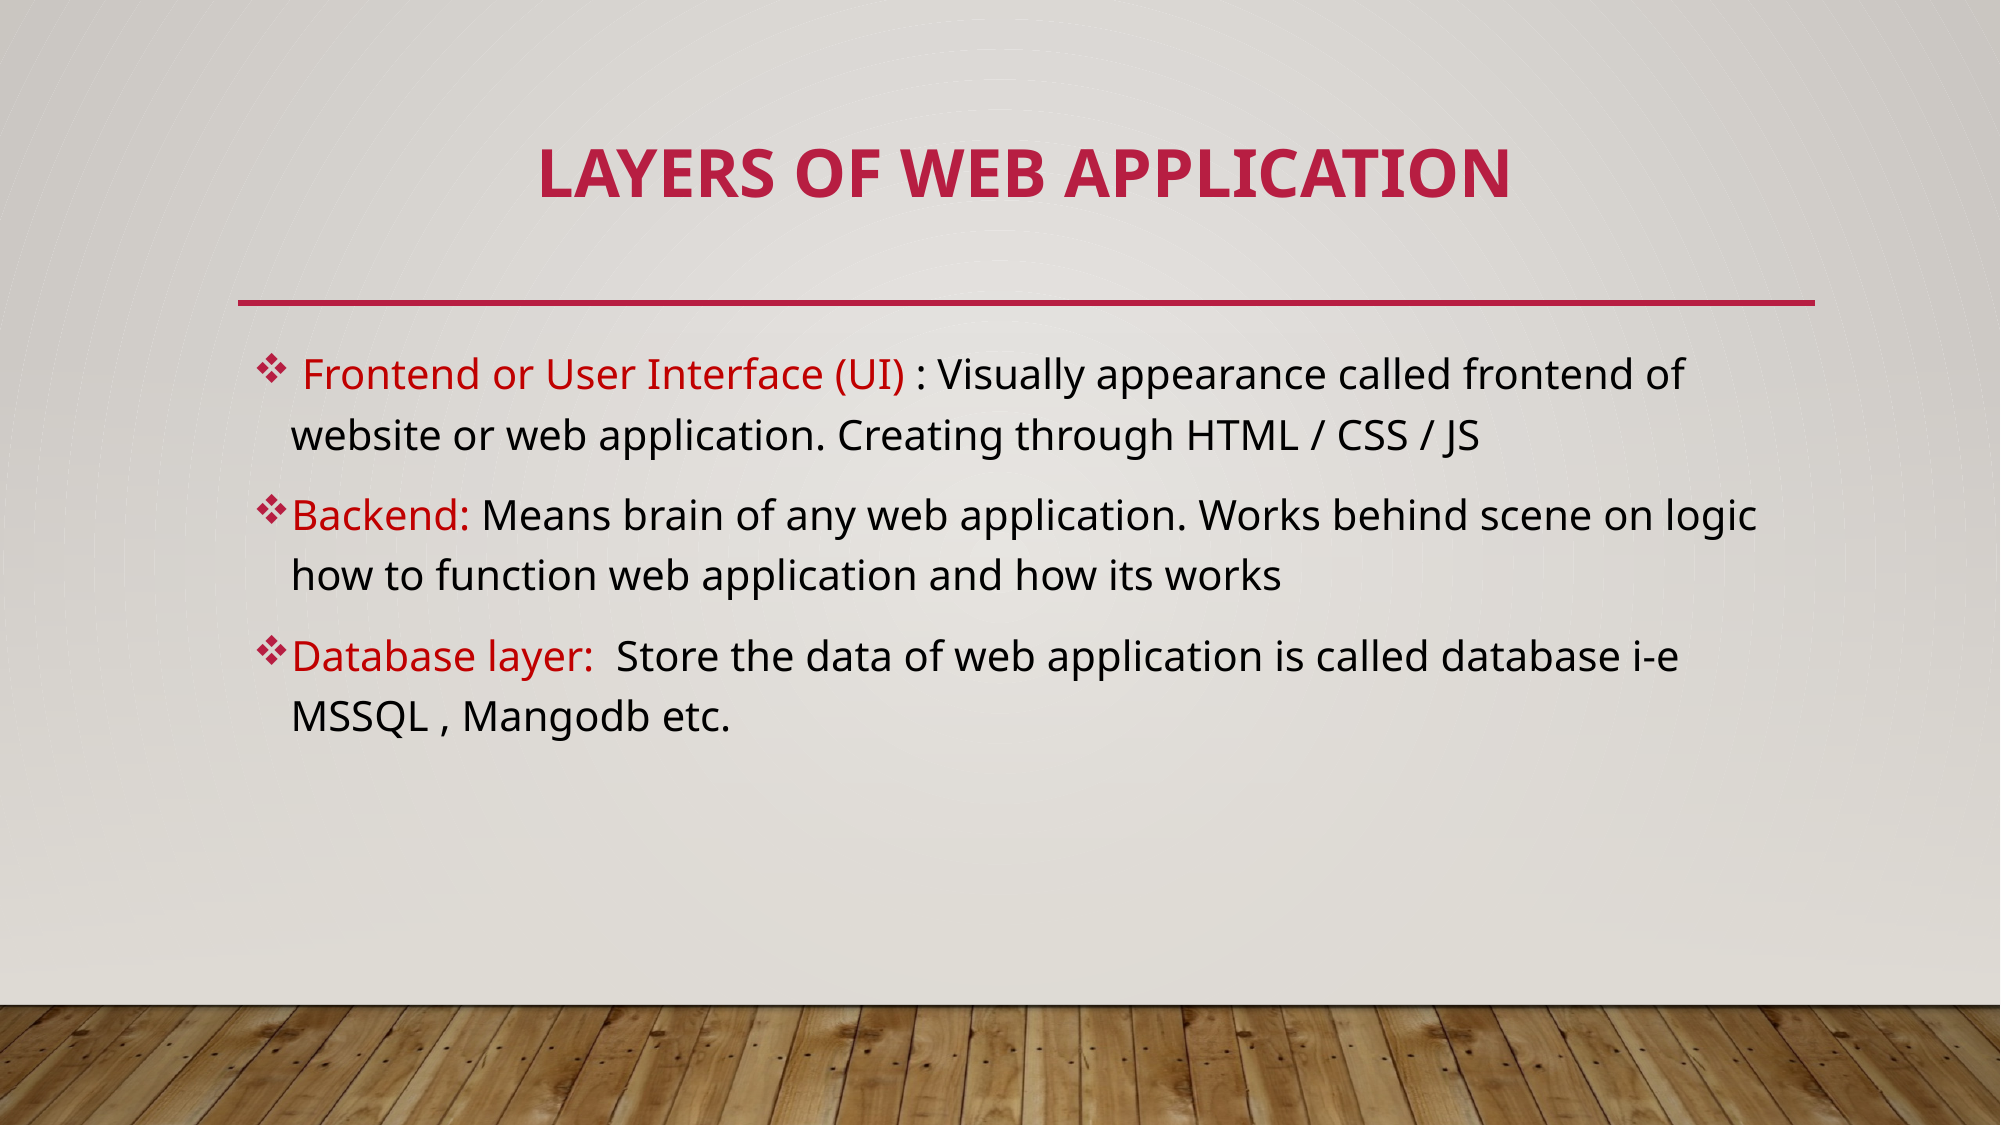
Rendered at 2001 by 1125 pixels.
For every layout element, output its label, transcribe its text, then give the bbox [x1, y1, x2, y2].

list Frontend or User Interface (UI) : Visually appearance called frontend of website or web application. Creating through HTML / CSS / JS Backend: Means brain of any web application. Works behind scene on logic how to function web application and how its works Database layer: Store the data of web application is called database i-e MSSQL , Mangodb etc. [238, 330, 1814, 897]
picture [0, 1005, 2000, 1125]
title Layers of web application [238, 131, 1814, 259]
